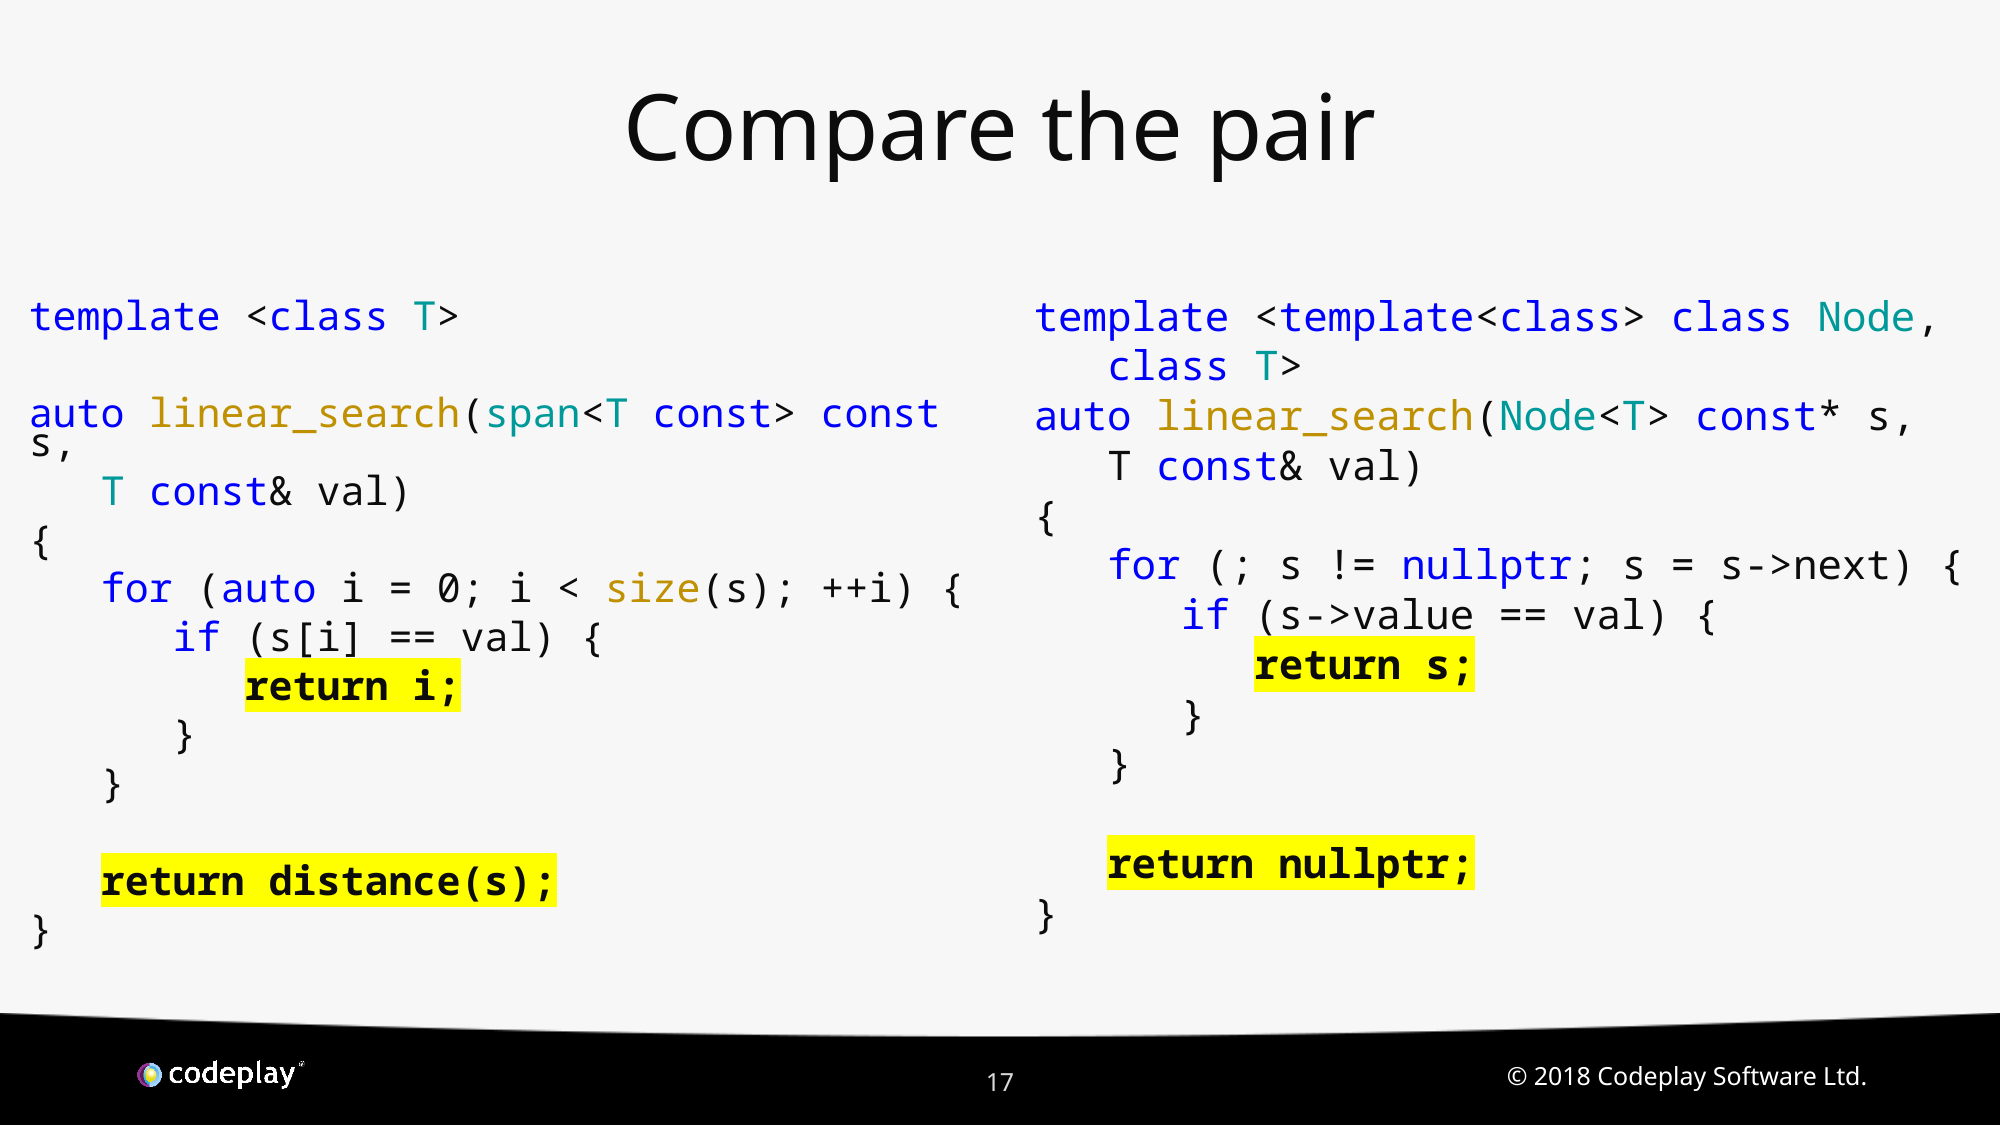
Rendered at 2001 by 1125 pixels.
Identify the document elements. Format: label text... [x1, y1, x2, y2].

title Compare the pair [137, 59, 1863, 210]
list template <template<class> class Node, class T> auto linear_search(Node<T> const* s, T const& val) { for (; s != nullptr; s = s->next) { if (s->value == val) { return s; } } return nullptr; } [1018, 299, 1987, 963]
picture [0, 1013, 2000, 1125]
list template <class T> auto linear_search(span<T const> const s, T const& val) { for (auto i = 0; i < size(s); ++i) { if (s[i] == val) { return i; } } return distance(s); } [13, 299, 1000, 963]
